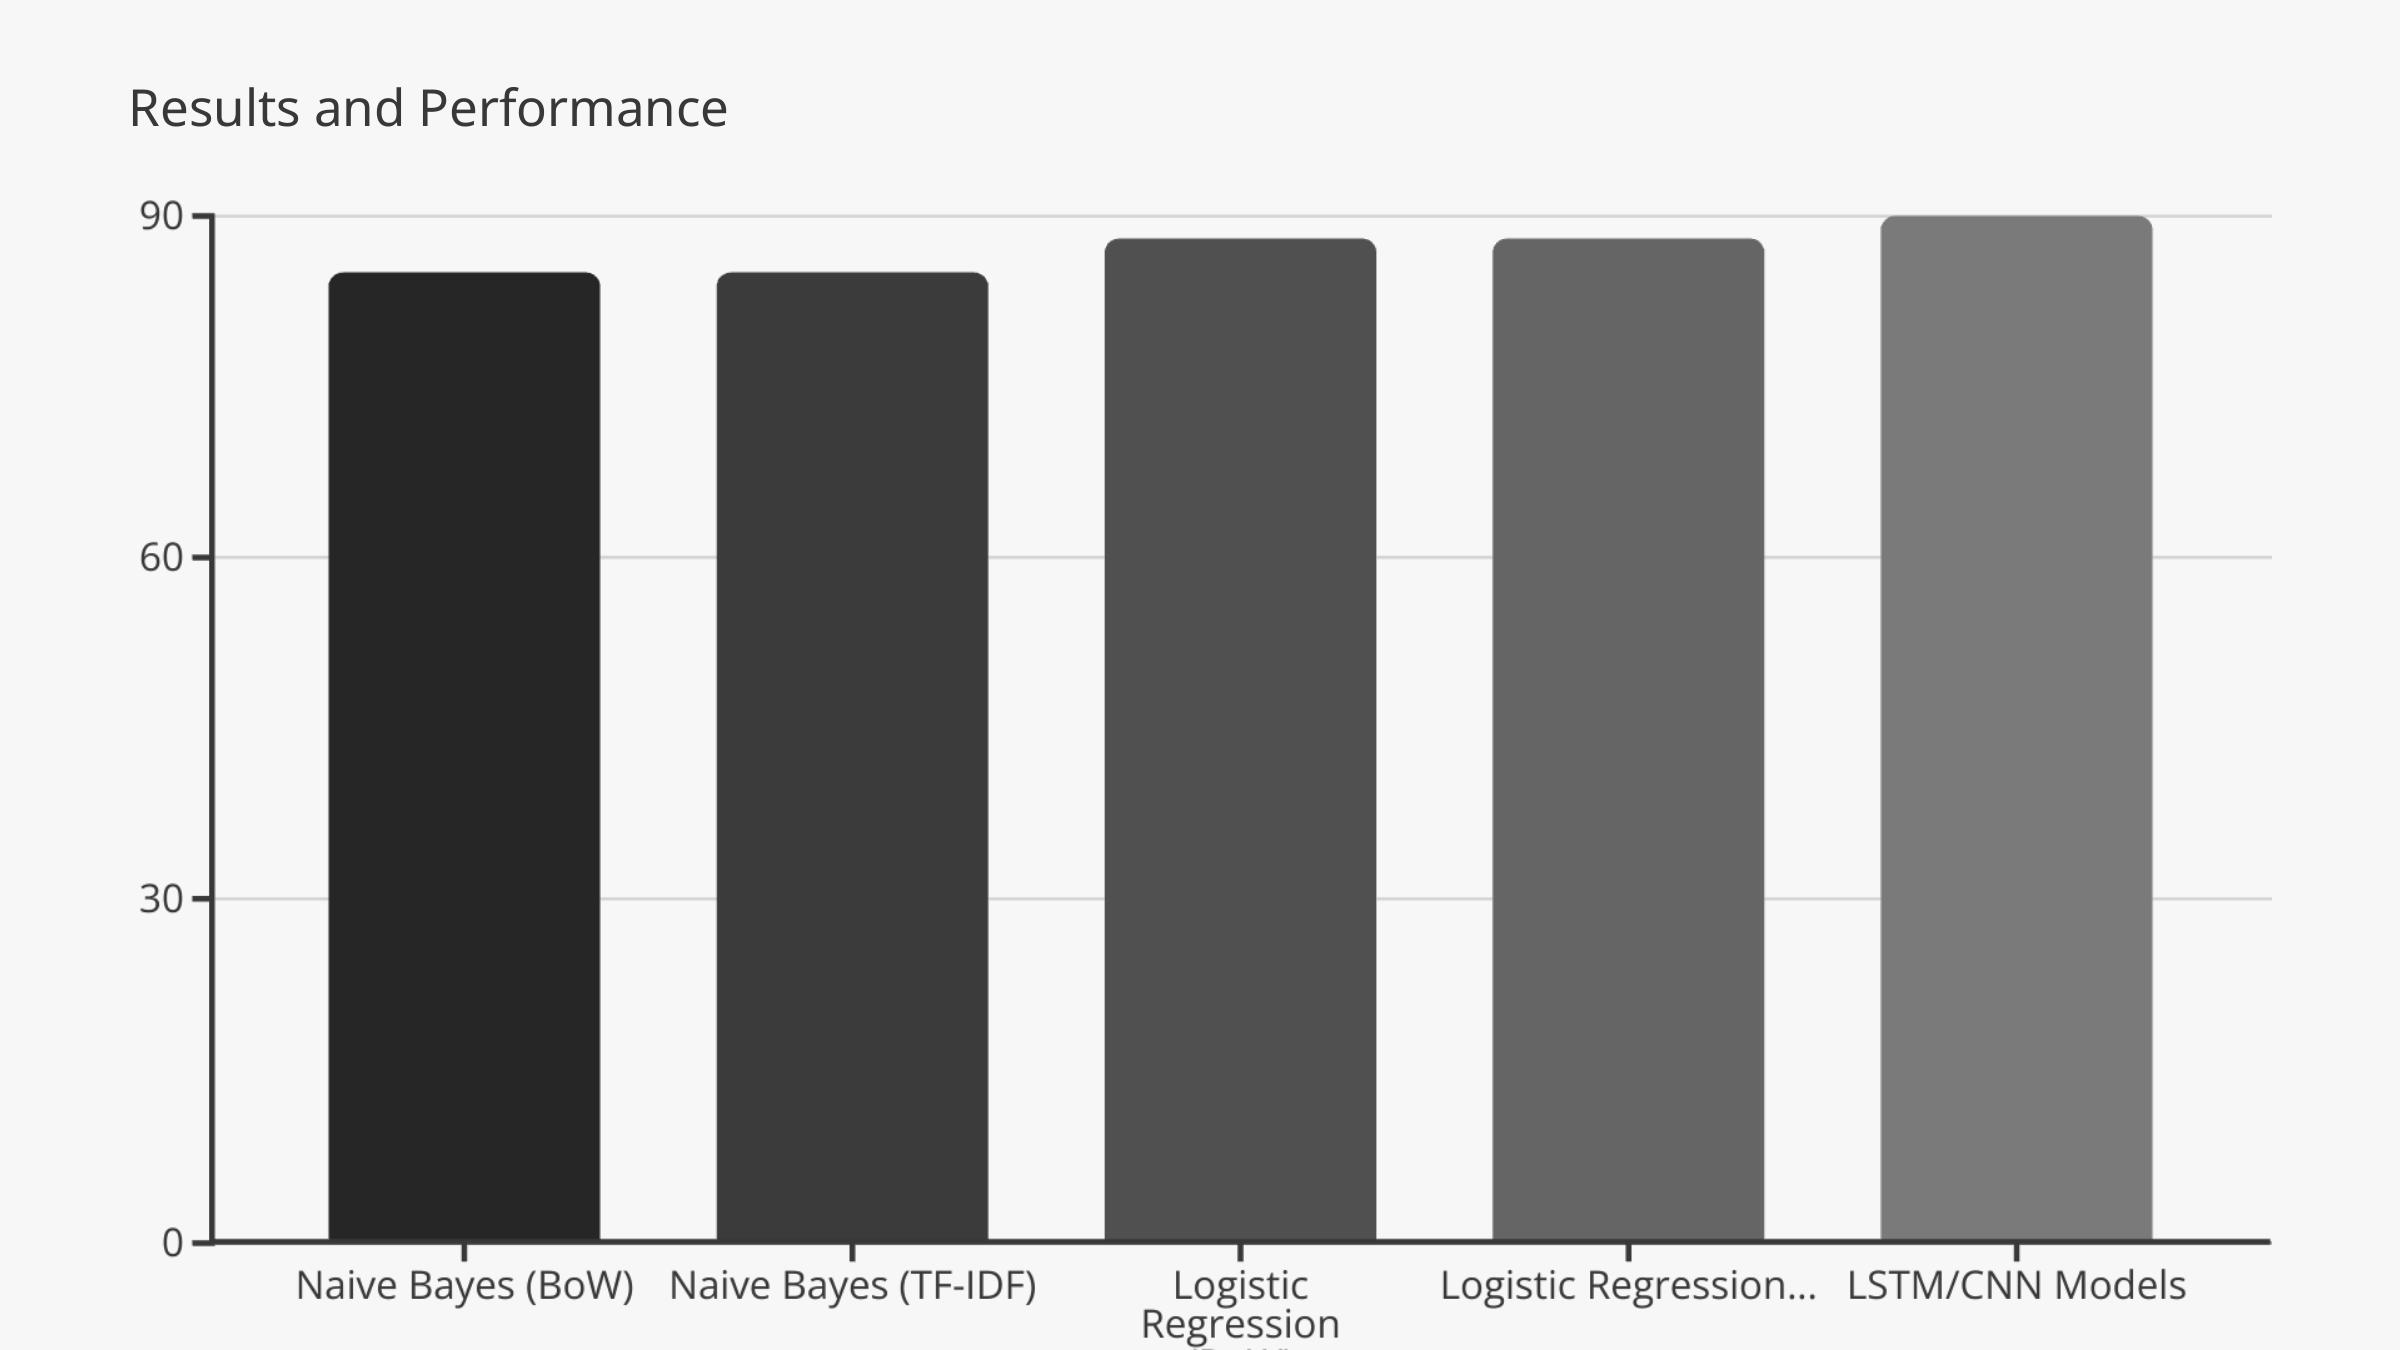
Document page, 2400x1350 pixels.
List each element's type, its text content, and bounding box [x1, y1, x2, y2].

picture [128, 188, 2272, 1350]
text_box Results and Performance [128, 71, 650, 137]
